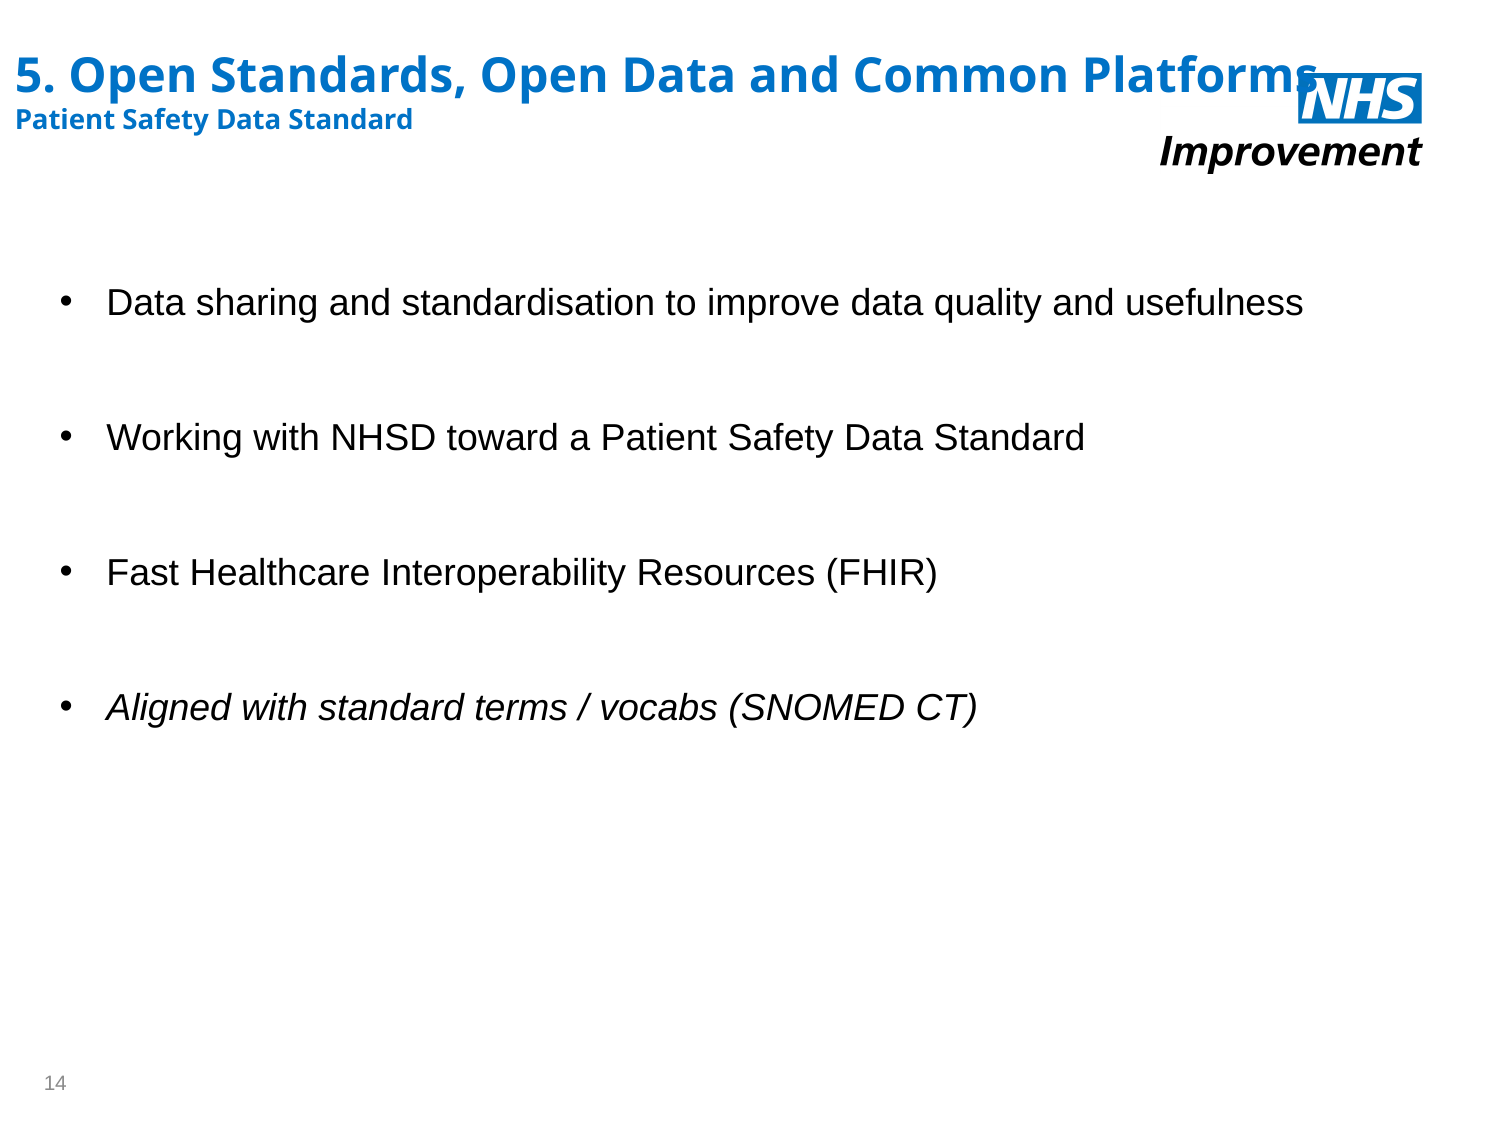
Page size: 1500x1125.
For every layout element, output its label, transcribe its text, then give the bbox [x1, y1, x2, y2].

picture [1363, 73, 1423, 174]
title 5. Open Standards, Open Data and Common Platforms Patient Safety Data Standard [0, 34, 1363, 179]
slide_number 14 [28, 1064, 377, 1101]
text_box Data sharing and standardisation to improve data quality and usefulness Working with NHSD toward a Patient Safety Data Standard Fast Healthcare Interoperability Resources (FHIR) Aligned with standard terms / vocabs (SNOMED CT) [44, 270, 1447, 1051]
